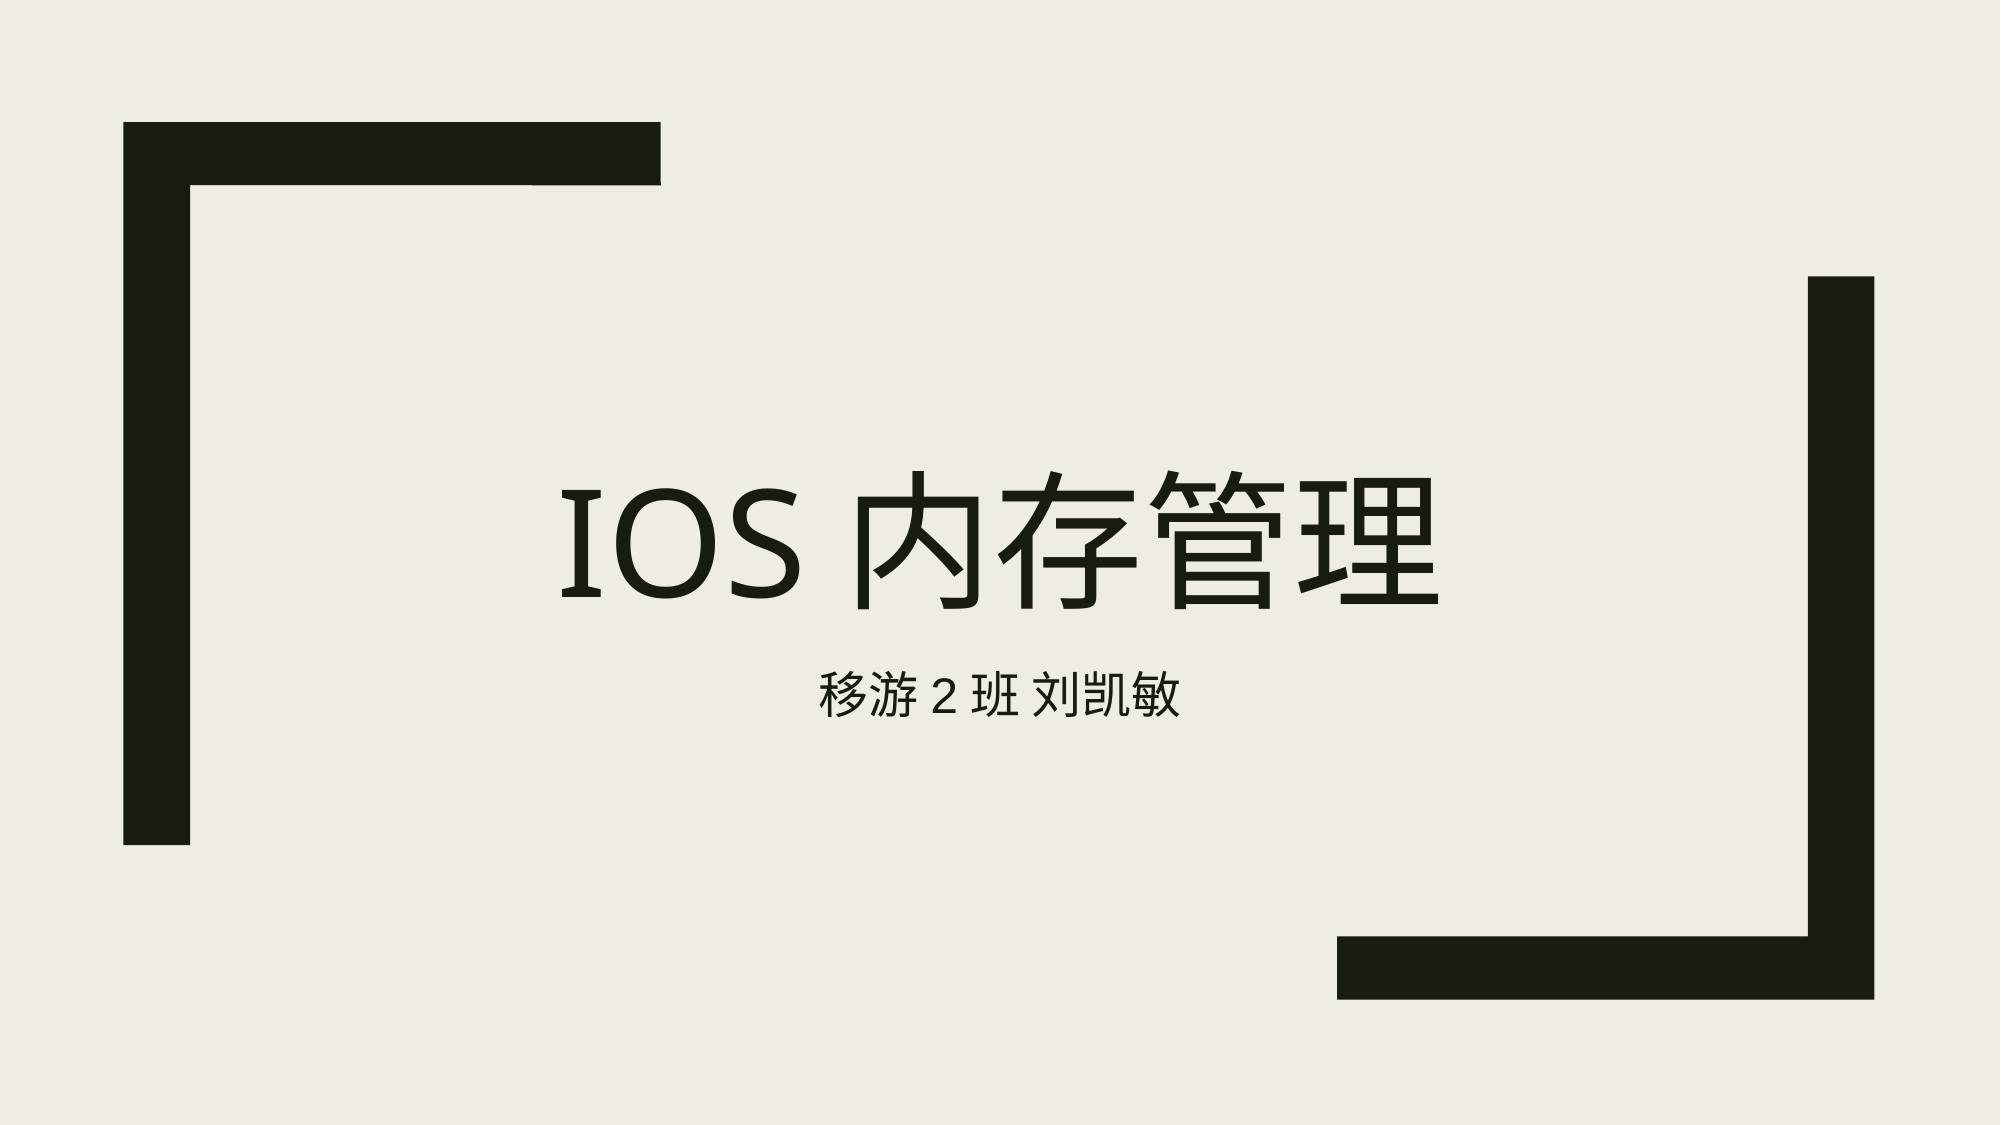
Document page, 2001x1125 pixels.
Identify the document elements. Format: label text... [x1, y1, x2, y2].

subtitle 移游2班 刘凯敏 [439, 649, 1561, 828]
title iOS内存管理 [314, 293, 1686, 638]
